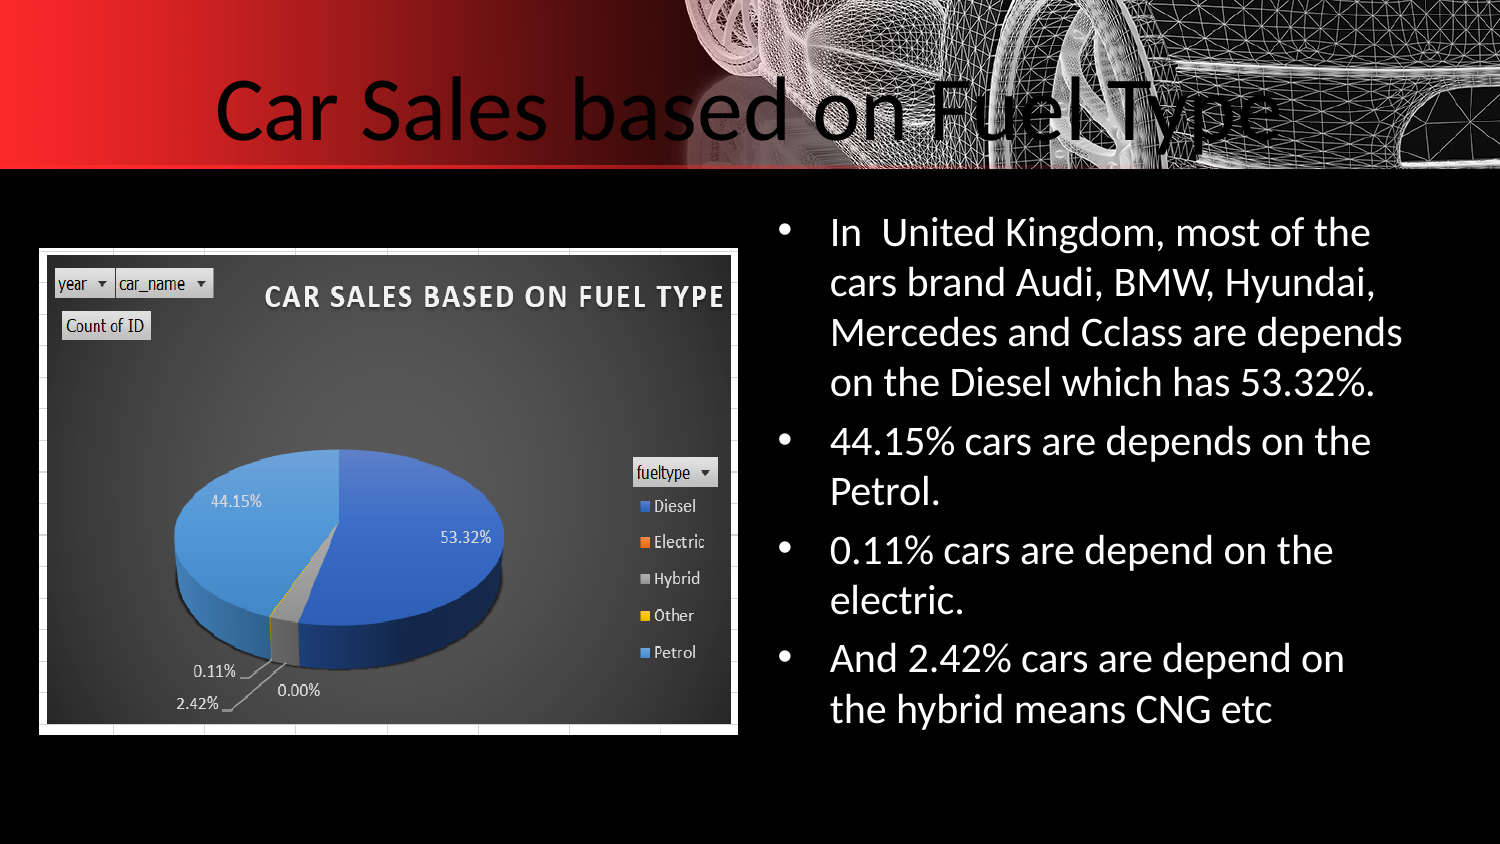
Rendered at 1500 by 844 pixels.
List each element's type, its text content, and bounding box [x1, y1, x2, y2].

picture [0, 0, 1500, 844]
title Car Sales based on Fuel Type [75, 33, 1425, 175]
list In United Kingdom, most of the cars brand Audi, BMW, Hyundai, Mercedes and Cclass are depends on the Diesel which has 53.32%. 44.15% cars are depends on the Petrol. 0.11% cars are depend on the electric. And 2.42% cars are depend on the hybrid means CNG etc [762, 196, 1425, 754]
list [39, 248, 738, 735]
